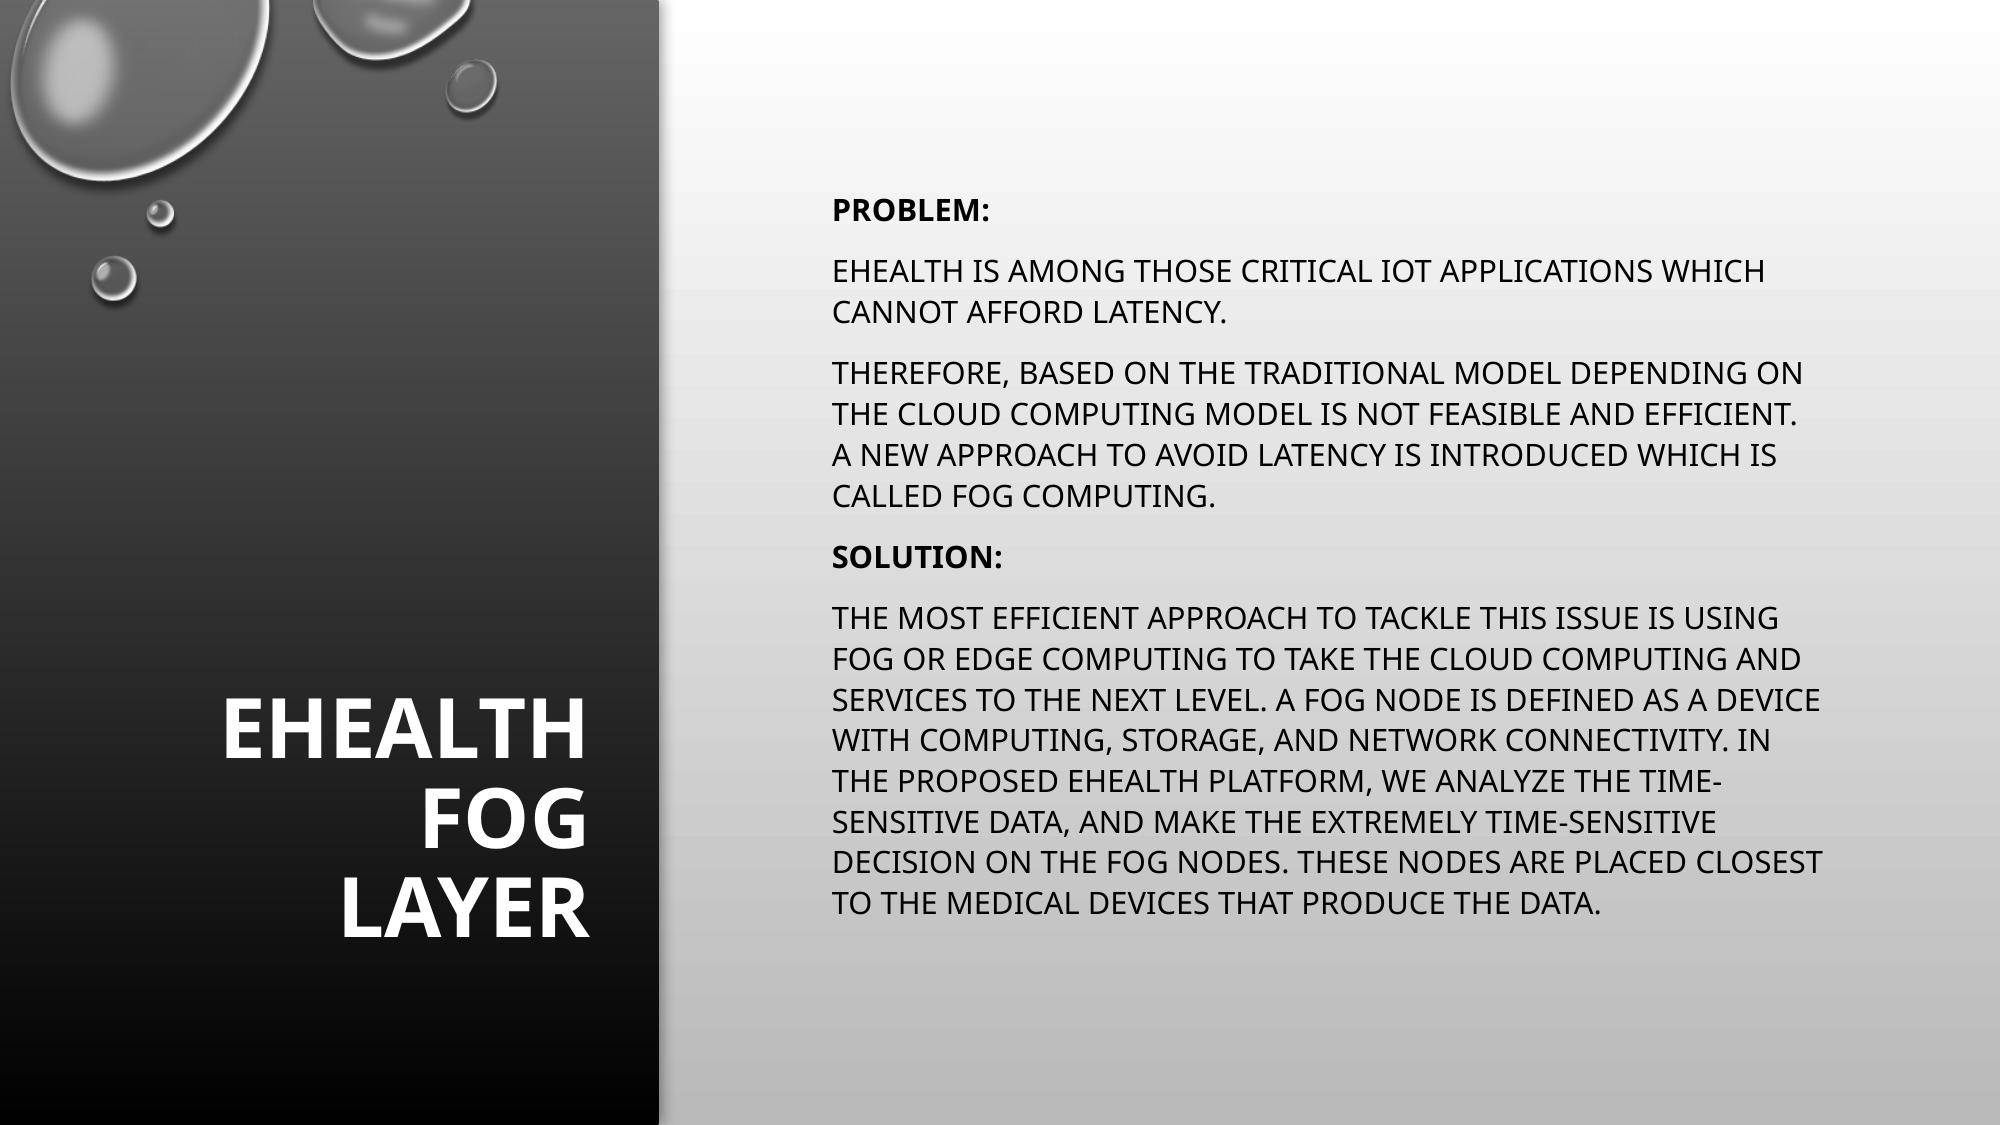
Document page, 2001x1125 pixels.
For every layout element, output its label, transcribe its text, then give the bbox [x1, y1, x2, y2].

list Problem: eHealth is among those critical IoT applications which cannot afford latency. Therefore, based on the traditional model depending on the cloud computing model is not feasible and efficient. A new approach to avoid latency is introduced which is called fog computing. Solution: The most efficient approach to tackle this issue is using fog or edge computing to take the cloud computing and services to the next level. A fog node is defined as a device with computing, storage, and network connectivity. In the proposed eHealth platform, we analyze the time-sensitive data, and make the extremely time-sensitive decision on the fog nodes. These nodes are placed closest to the medical devices that produce the data. [816, 157, 1842, 950]
title eHealth Fog Layer [157, 157, 606, 964]
text_box [671, 0, 2000, 1125]
picture [0, 0, 546, 361]
text_box [0, 0, 660, 1125]
